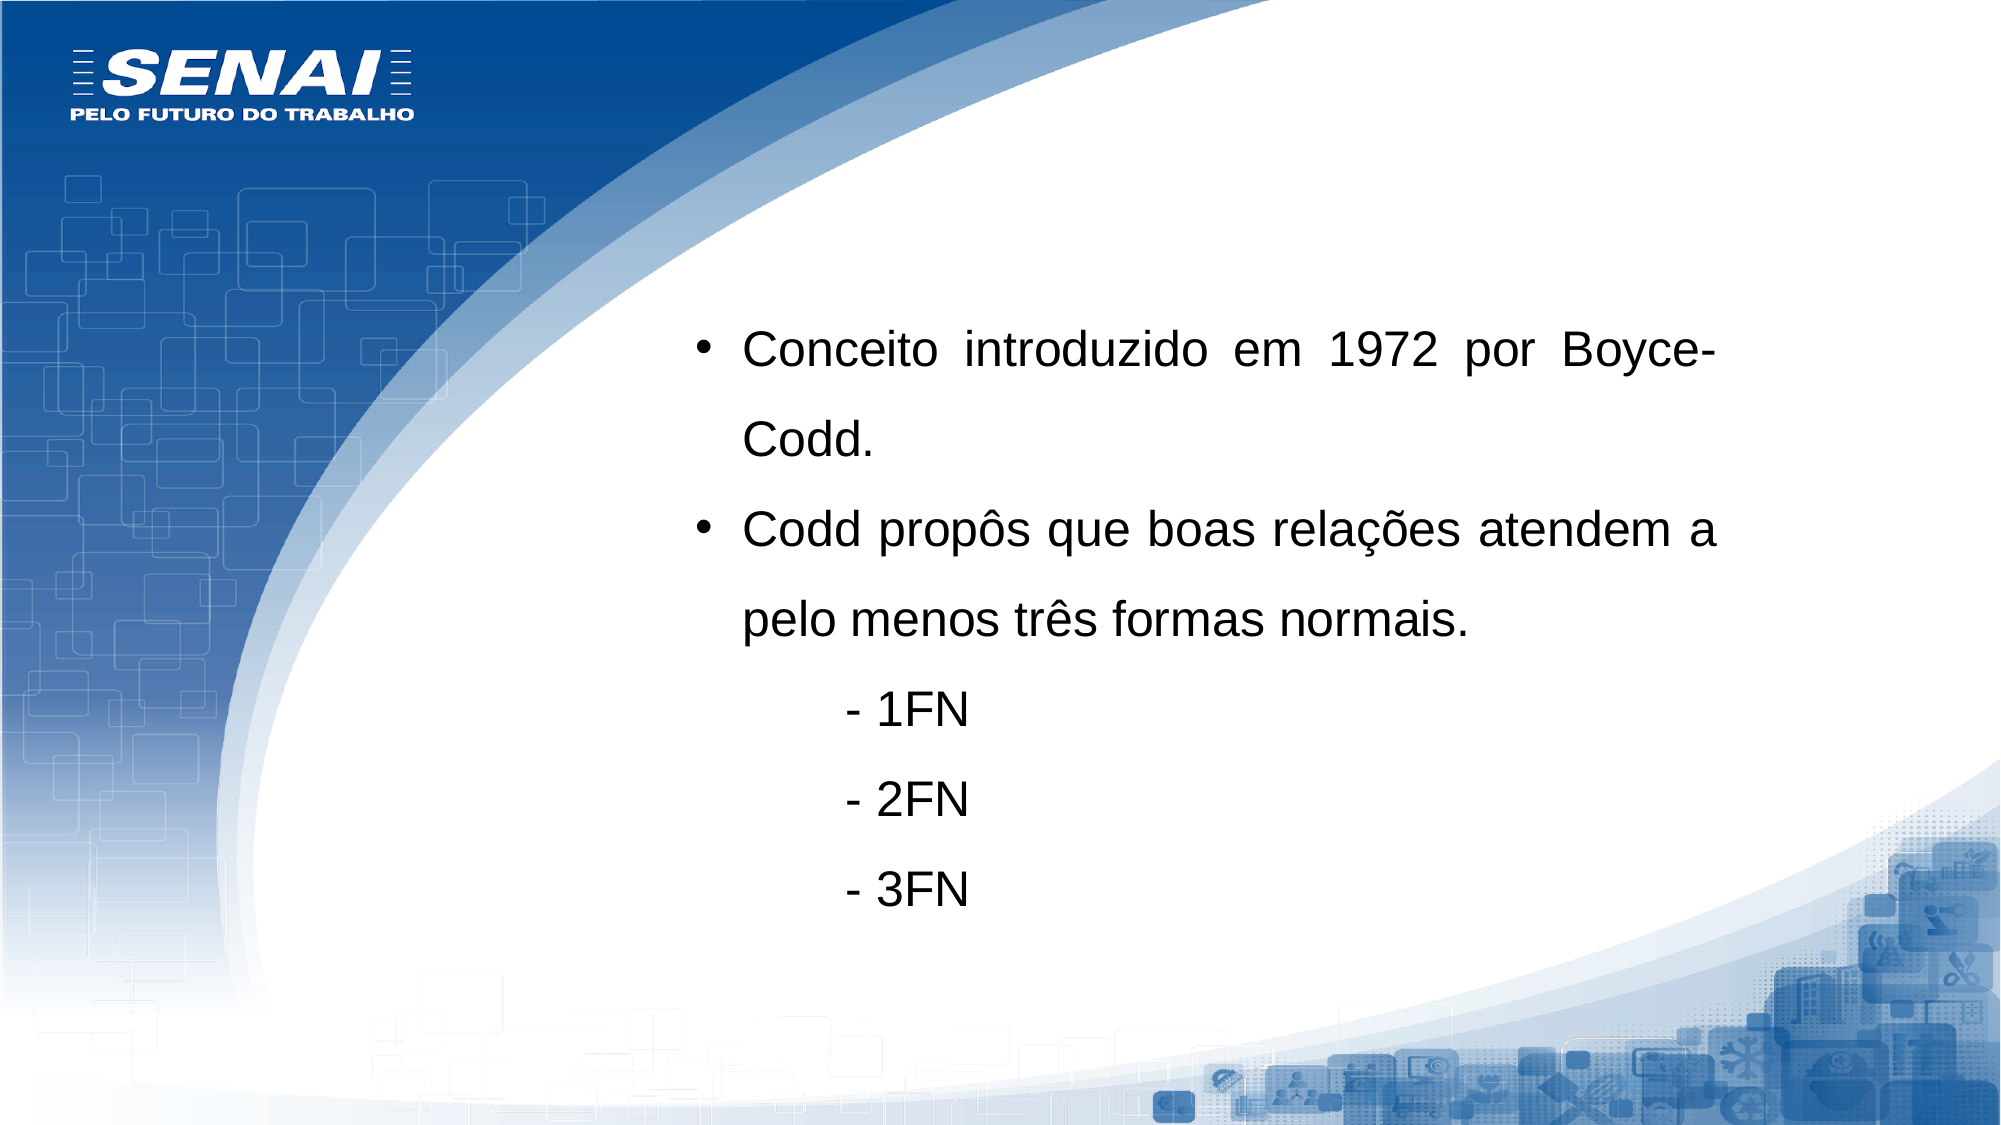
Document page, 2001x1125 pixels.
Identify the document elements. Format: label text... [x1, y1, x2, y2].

text_box Conceito introduzido em 1972 por Boyce-Codd. Codd propôs que boas relações atendem a pelo menos três formas normais. - 1FN - 2FN - 3FN [681, 278, 1733, 924]
picture [0, 0, 2001, 1125]
